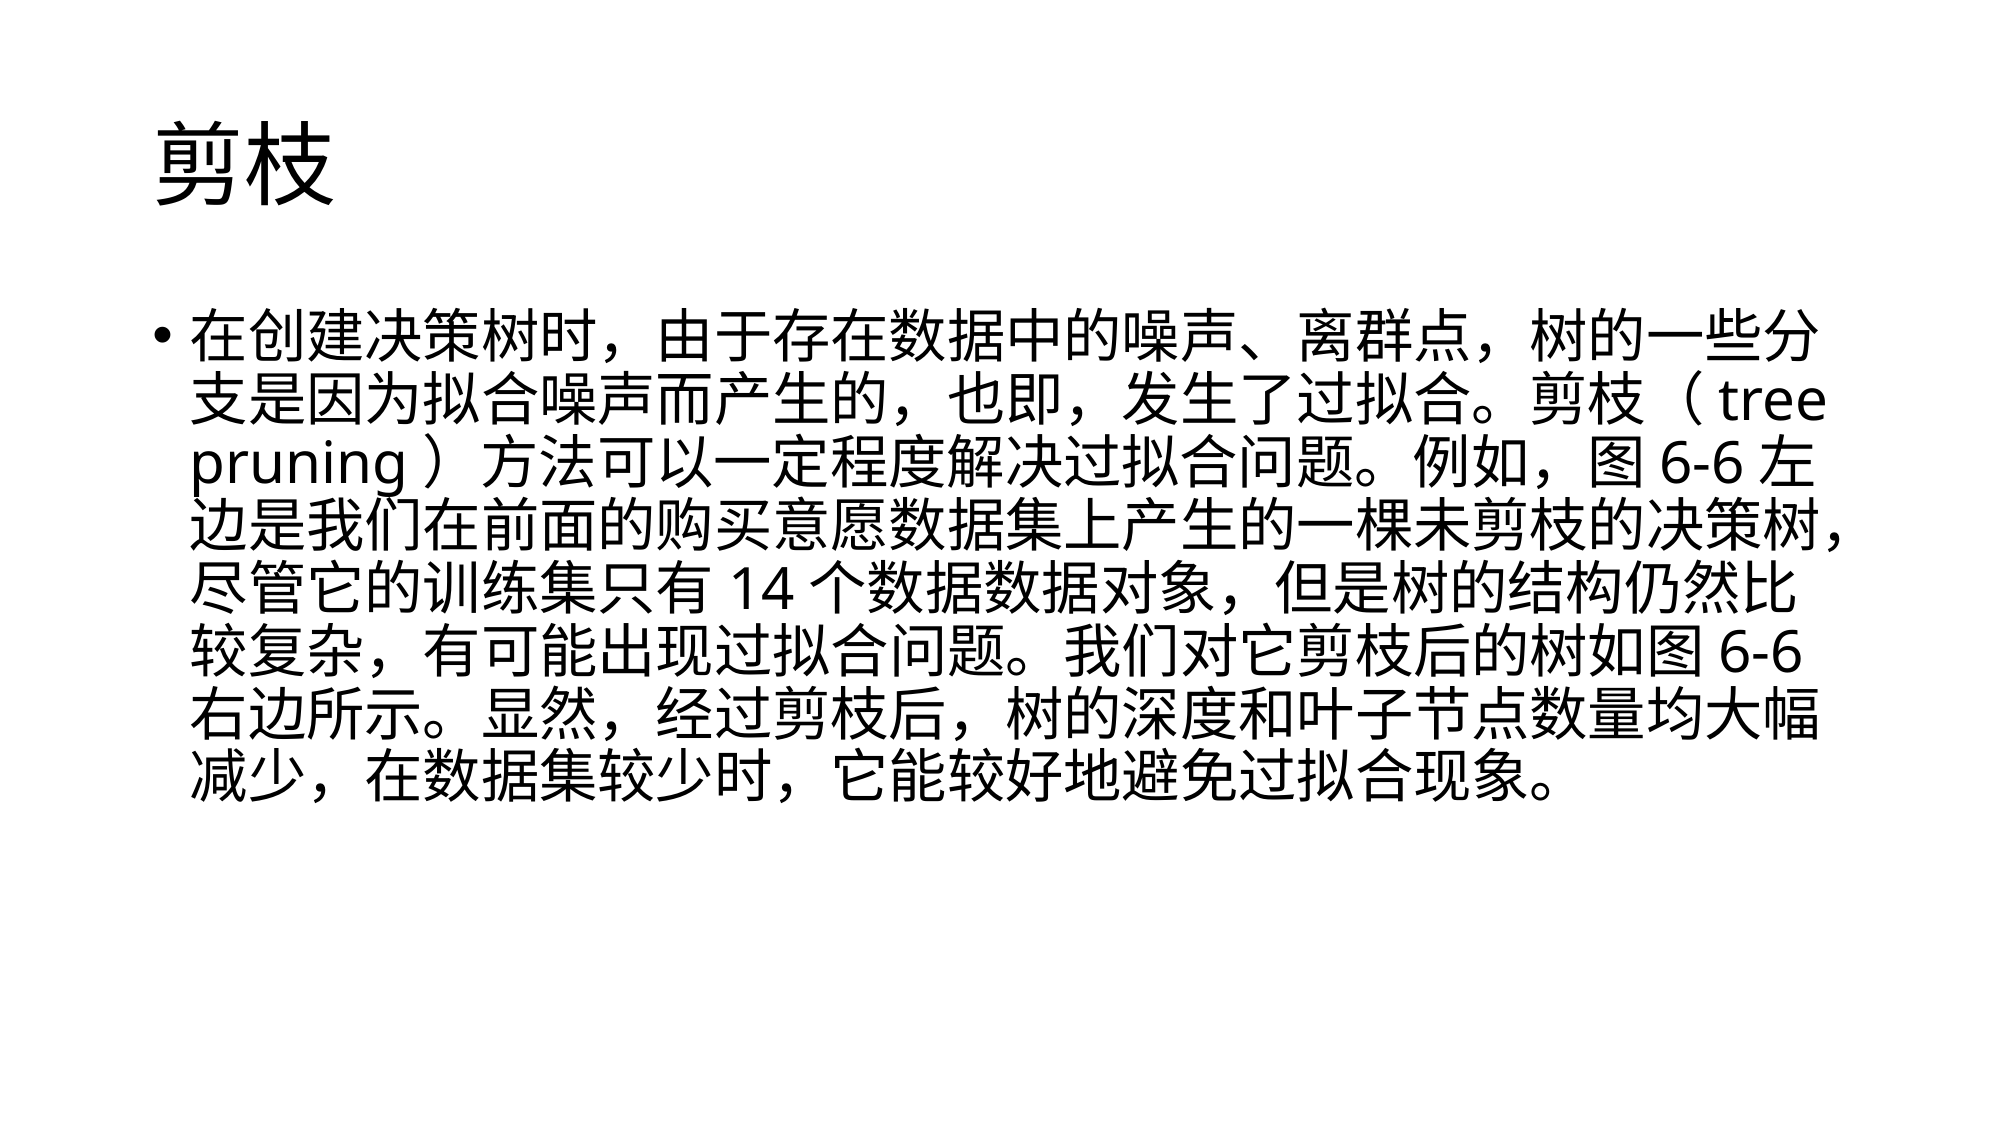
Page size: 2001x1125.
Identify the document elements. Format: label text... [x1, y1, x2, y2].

list 在创建决策树时，由于存在数据中的噪声、离群点，树的一些分支是因为拟合噪声而产生的，也即，发生了过拟合。剪枝（tree pruning）方法可以一定程度解决过拟合问题。例如，图6-6左边是我们在前面的购买意愿数据集上产生的一棵未剪枝的决策树，尽管它的训练集只有14个数据数据对象，但是树的结构仍然比较复杂，有可能出现过拟合问题。我们对它剪枝后的树如图6-6右边所示。显然，经过剪枝后，树的深度和叶子节点数量均大幅减少，在数据集较少时，它能较好地避免过拟合现象。 [137, 299, 1863, 1014]
title 剪枝 [137, 59, 1863, 278]
